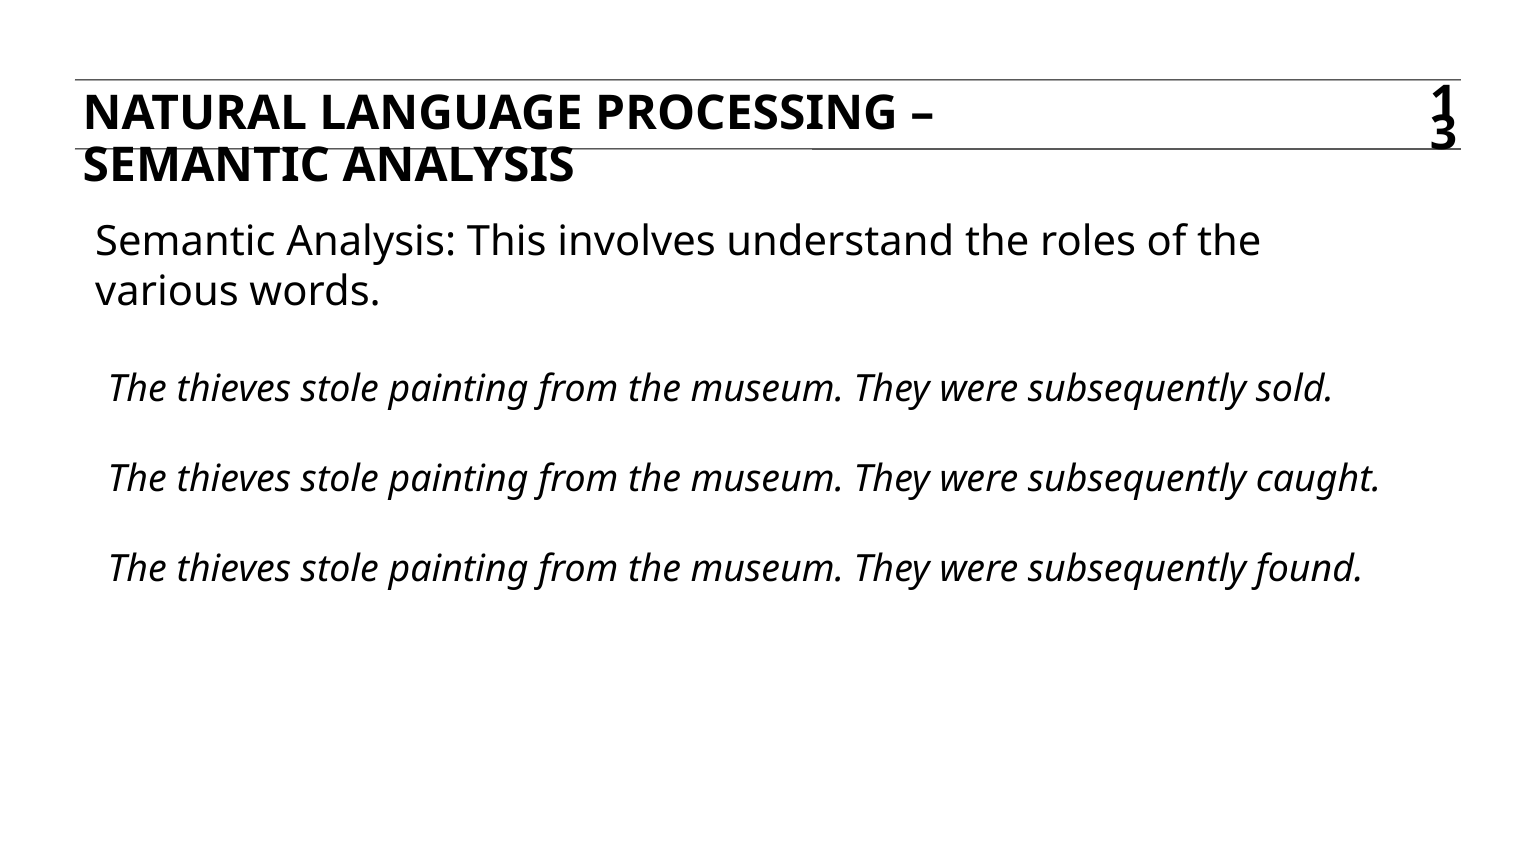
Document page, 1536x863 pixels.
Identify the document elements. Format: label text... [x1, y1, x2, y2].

text_box The thieves stole painting from the museum. They were subsequently sold. The thieves stole painting from the museum. They were subsequently caught. The thieves stole painting from the museum. They were subsequently found. [92, 356, 1468, 596]
text_box Semantic Analysis: This involves understand the roles of the various words. [80, 206, 1418, 321]
slide_number 13 [1419, 86, 1461, 138]
list Natural language processing – Semantic analysis [67, 81, 1118, 132]
